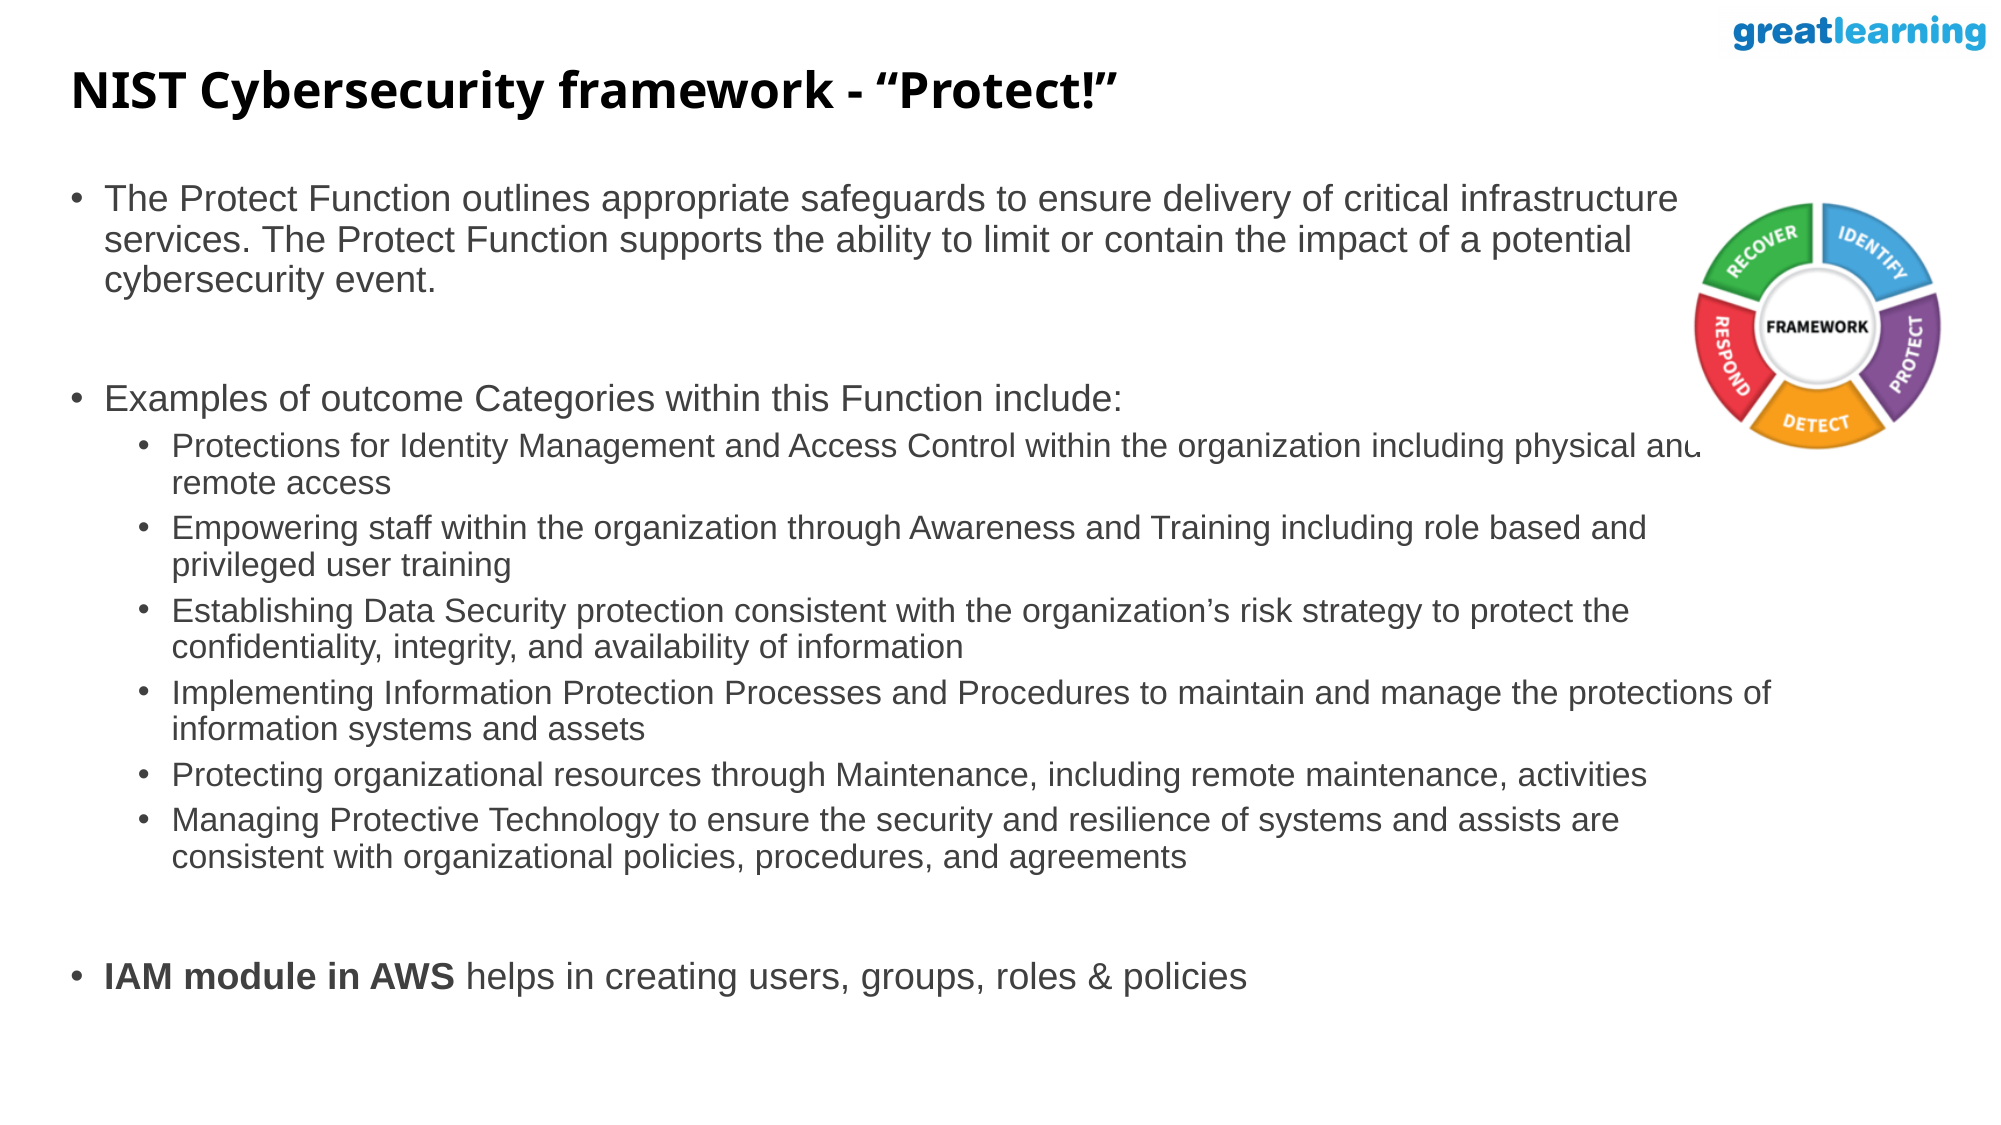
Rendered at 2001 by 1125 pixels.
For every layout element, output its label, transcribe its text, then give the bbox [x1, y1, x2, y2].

title NIST Cybersecurity framework - “Protect!” [55, 42, 1944, 143]
picture [1718, 5, 1994, 60]
list The Protect Function outlines appropriate safeguards to ensure delivery of critical infrastructure services. The Protect Function supports the ability to limit or contain the impact of a potential cybersecurity event. Examples of outcome Categories within this Function include: Protections for Identity Management and Access Control within the organization including physical and remote access Empowering staff within the organization through Awareness and Training including role based and privileged user training Establishing Data Security protection consistent with the organization’s risk strategy to protect the confidentiality, integrity, and availability of information Implementing Information Protection Processes and Procedures to maintain and manage the protections of information systems and assets Protecting organizational resources through Maintenance, including remote maintenance, activities Managing Protective Technology to ensure the security and resilience of systems and assists are consistent with organizational policies, procedures, and agreements IAM module in AWS helps in creating users, groups, roles & policies [55, 171, 1796, 1014]
picture [1688, 196, 1944, 452]
